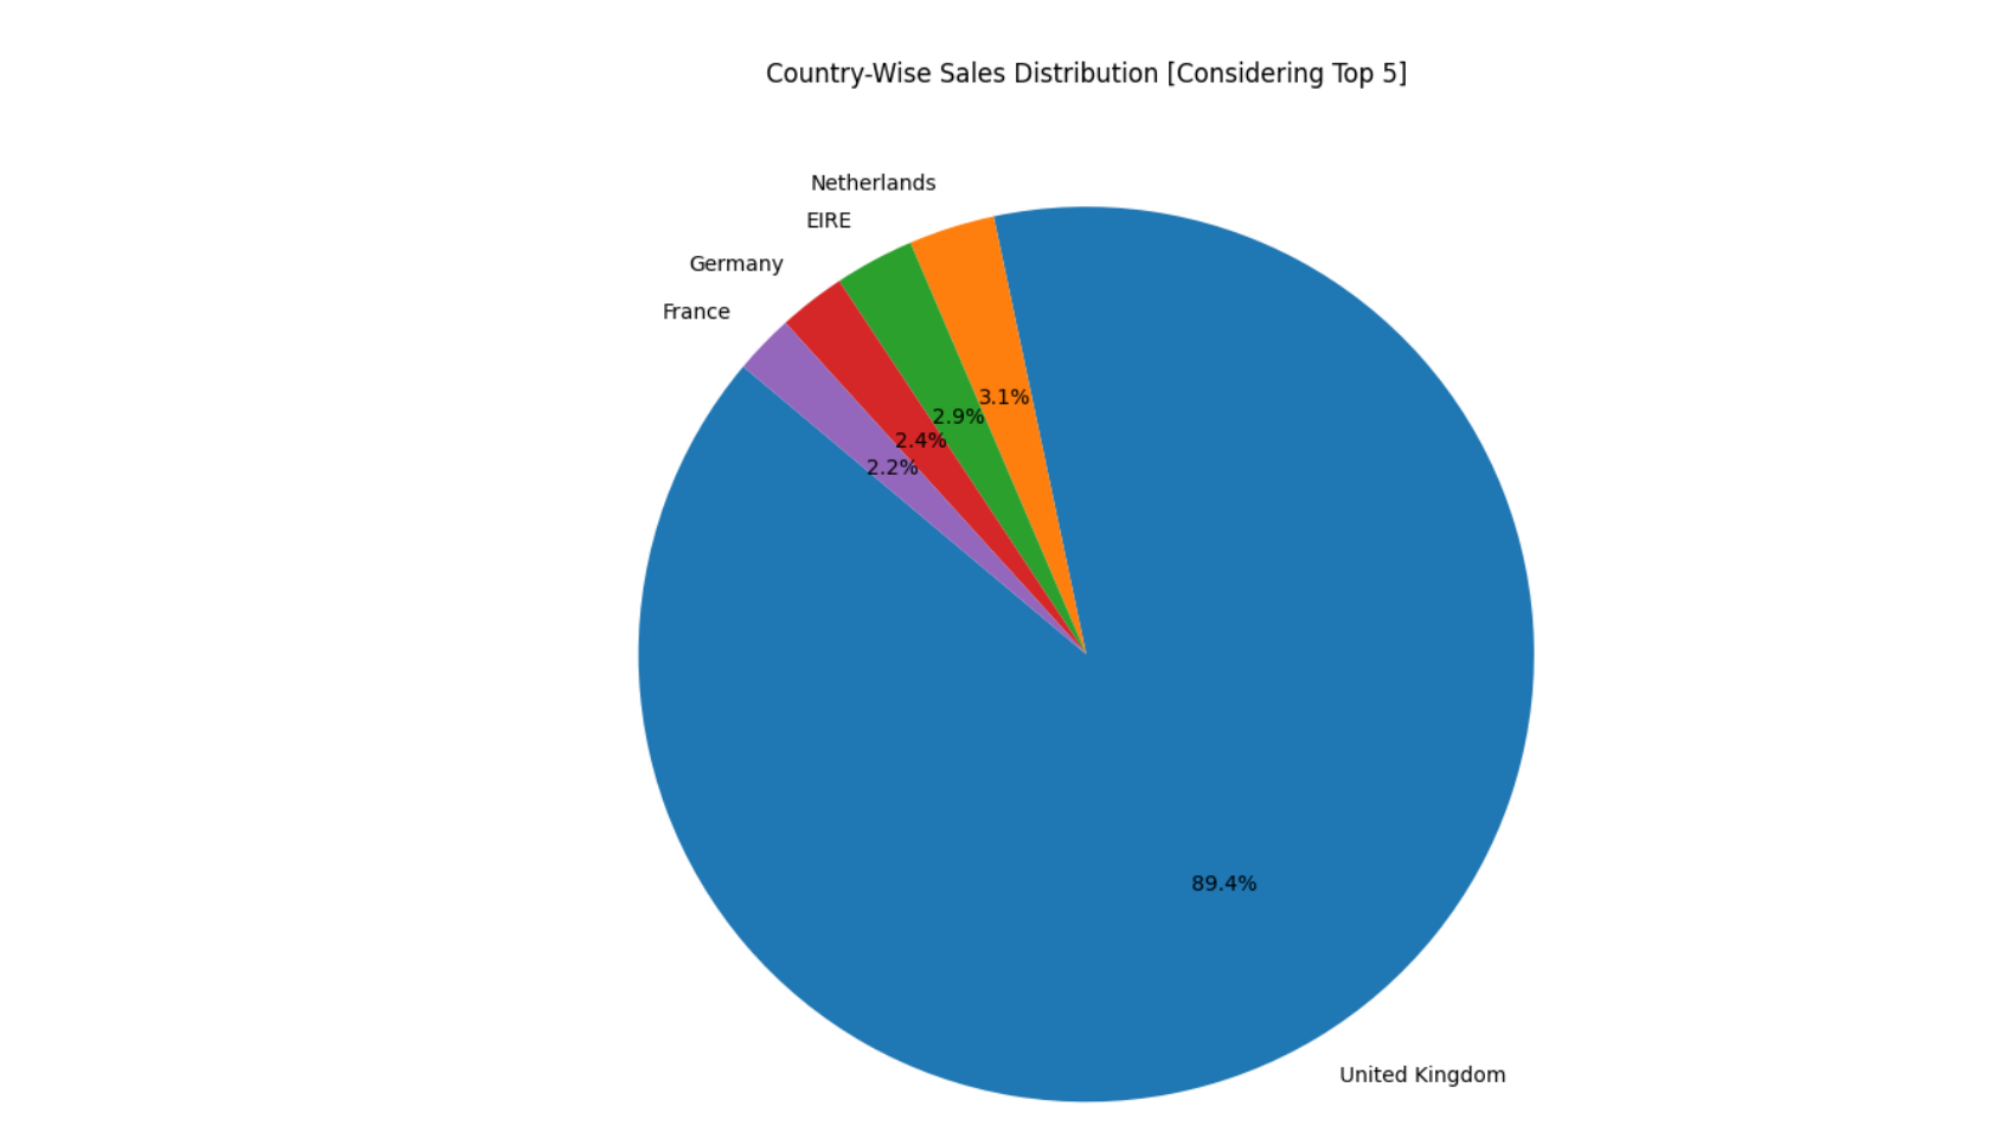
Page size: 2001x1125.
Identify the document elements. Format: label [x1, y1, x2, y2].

picture [413, 0, 1587, 1125]
